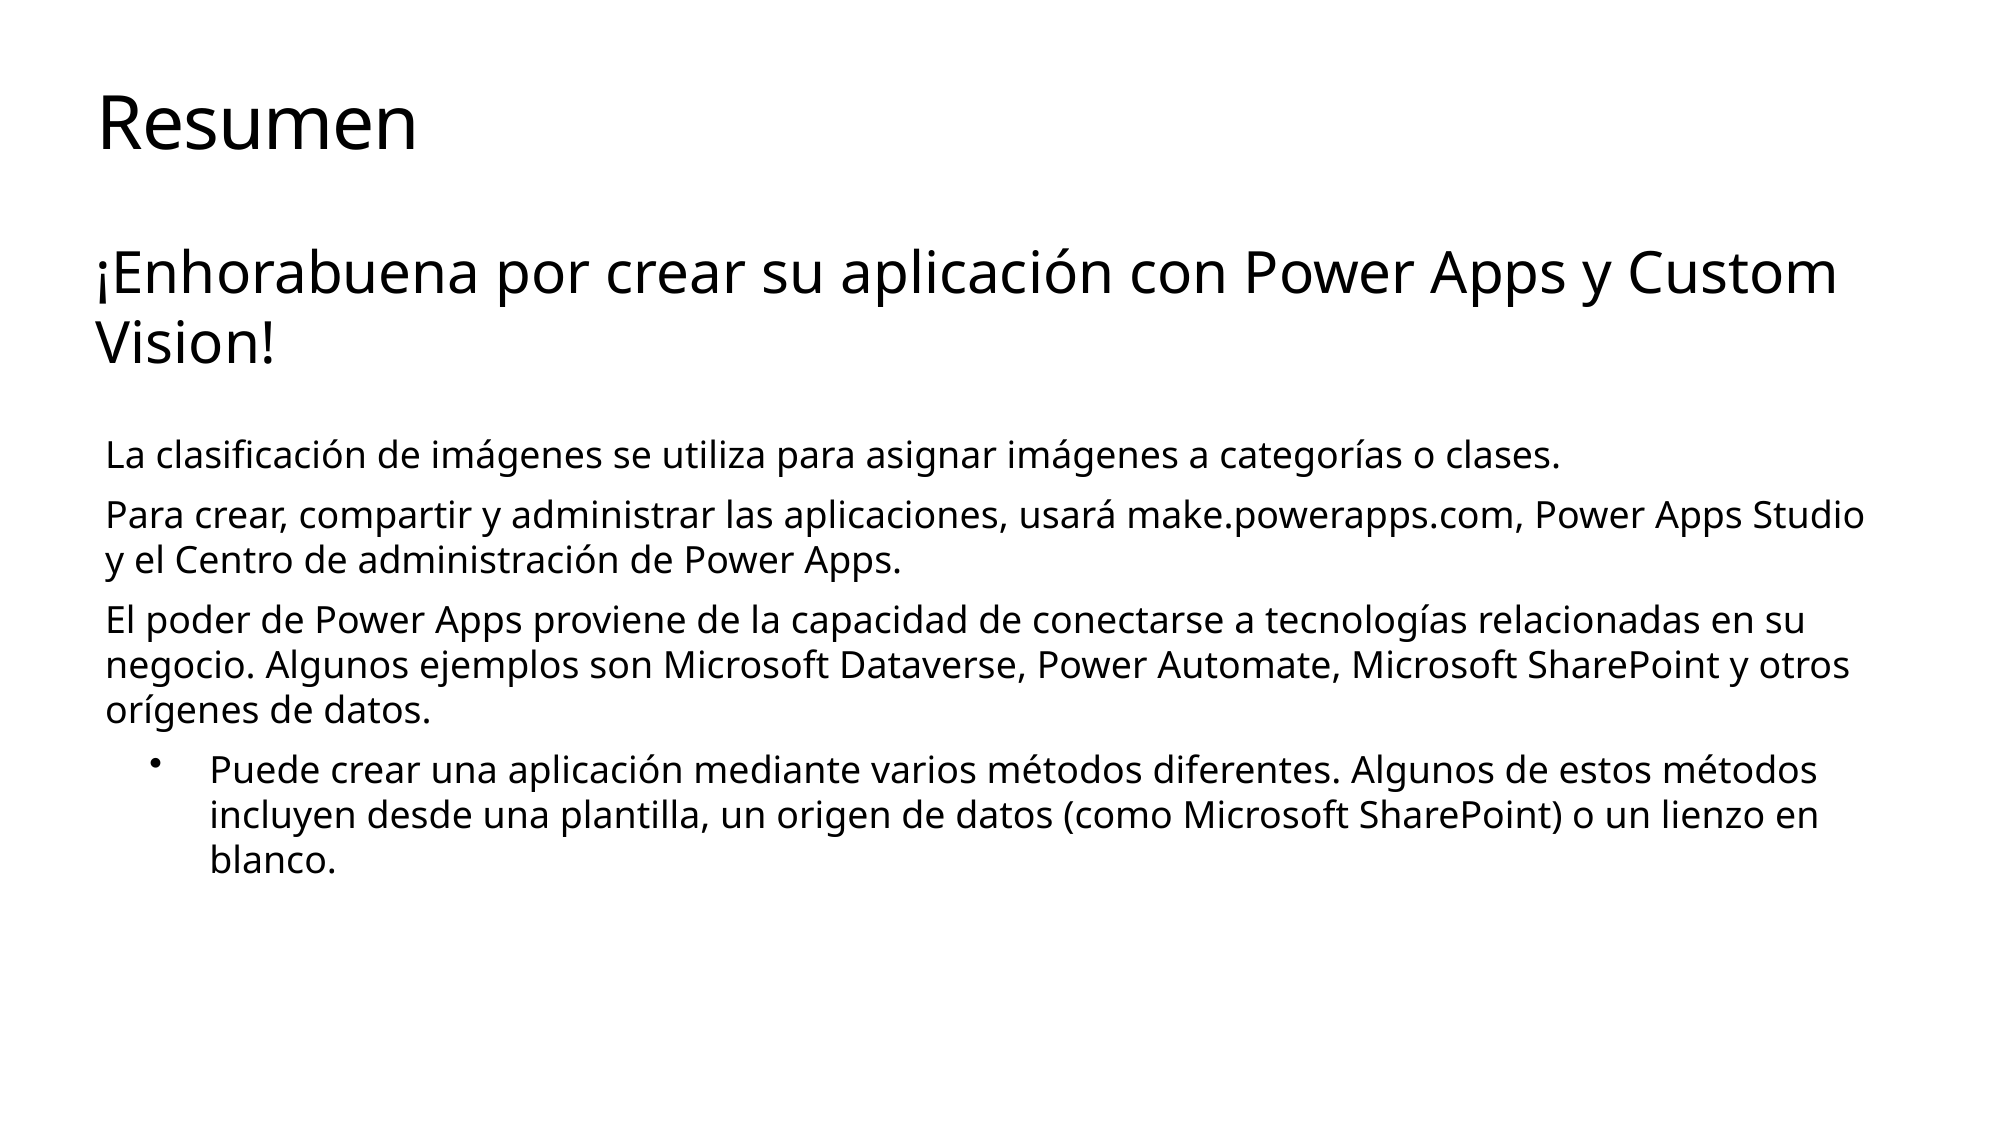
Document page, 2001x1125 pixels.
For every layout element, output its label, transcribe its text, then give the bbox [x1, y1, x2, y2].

list ¡Enhorabuena por crear su aplicación con Power Apps y Custom Vision! [95, 235, 1904, 462]
text_box La clasificación de imágenes se utiliza para asignar imágenes a categorías o clases. Para crear, compartir y administrar las aplicaciones, usará make.powerapps.com, Power Apps Studio y el Centro de administración de Power Apps. El poder de Power Apps proviene de la capacidad de conectarse a tecnologías relacionadas en su negocio. Algunos ejemplos son Microsoft Dataverse, Power Automate, Microsoft SharePoint y otros orígenes de datos. Puede crear una aplicación mediante varios métodos diferentes. Algunos de estos métodos incluyen desde una plantilla, un origen de datos (como Microsoft SharePoint) o un lienzo en blanco. [90, 362, 1891, 889]
title Resumen [96, 75, 1904, 165]
